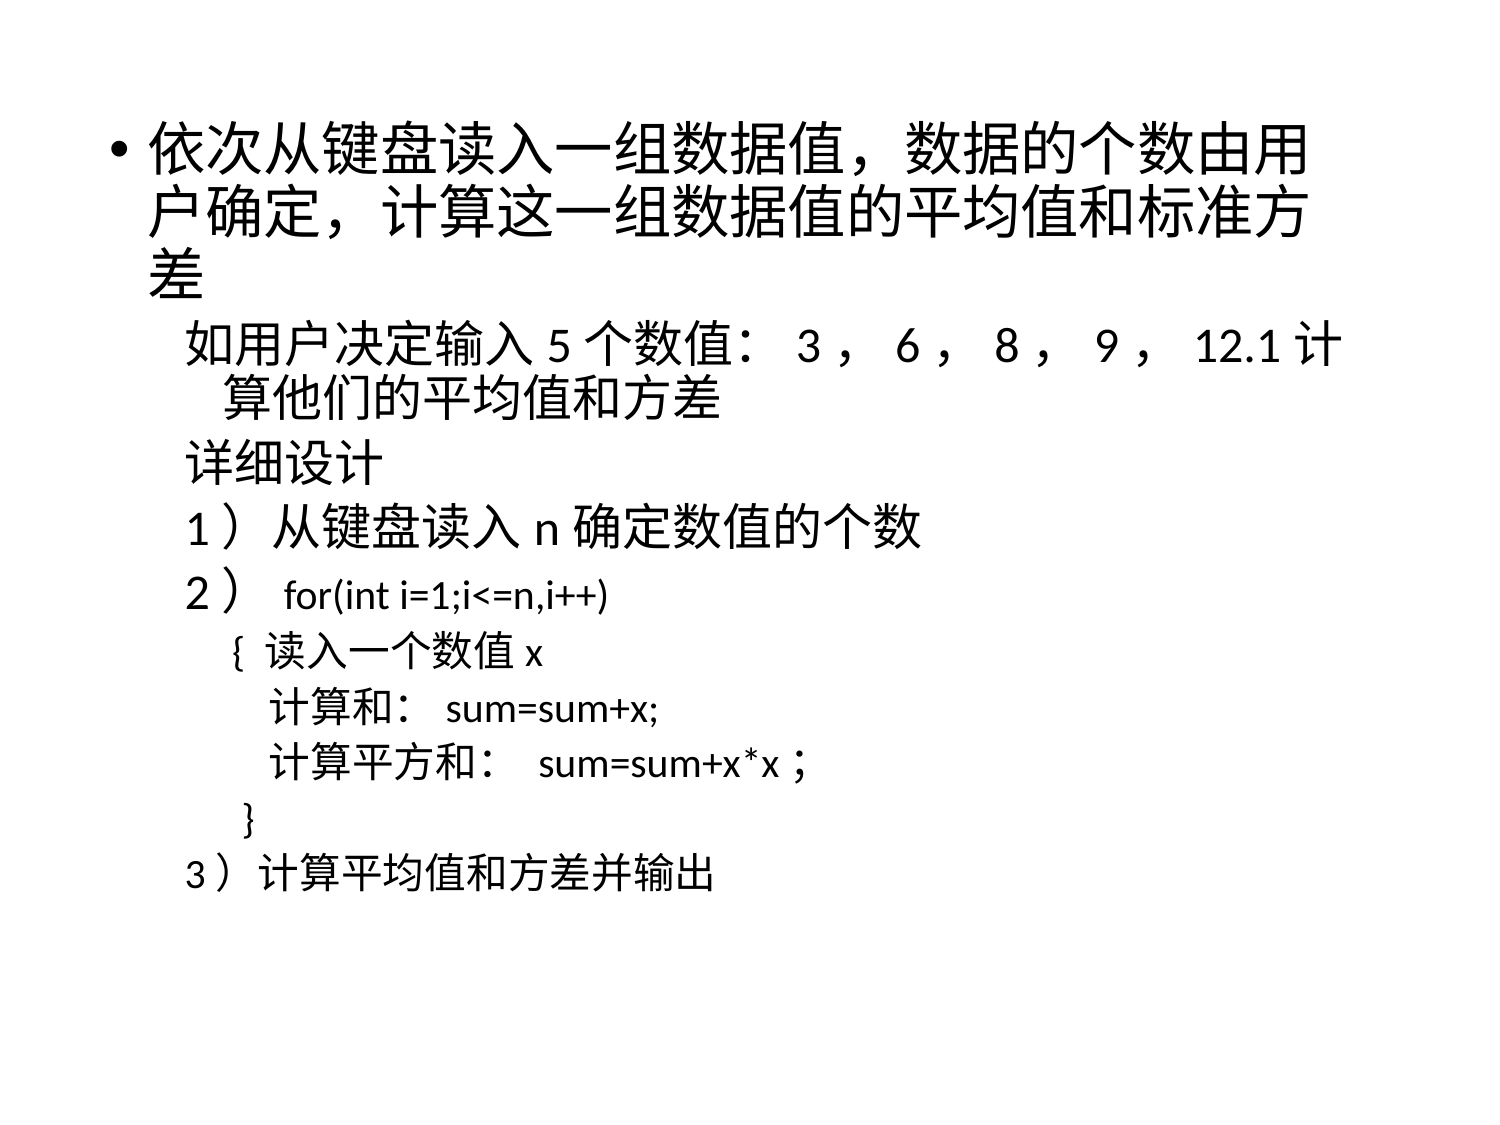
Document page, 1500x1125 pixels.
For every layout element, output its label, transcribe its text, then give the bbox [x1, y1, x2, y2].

list 依次从键盘读入一组数据值，数据的个数由用户确定，计算这一组数据值的平均值和标准方差 如用户决定输入5个数值：3，6，8，9，12.1计算他们的平均值和方差 详细设计 1）从键盘读入n确定数值的个数 2）for(int i=1;i<=n,i++) { 读入一个数值x 计算和：sum=sum+x; 计算平方和： sum=sum+x*x； } 3）计算平均值和方差并输出 [94, 113, 1370, 962]
